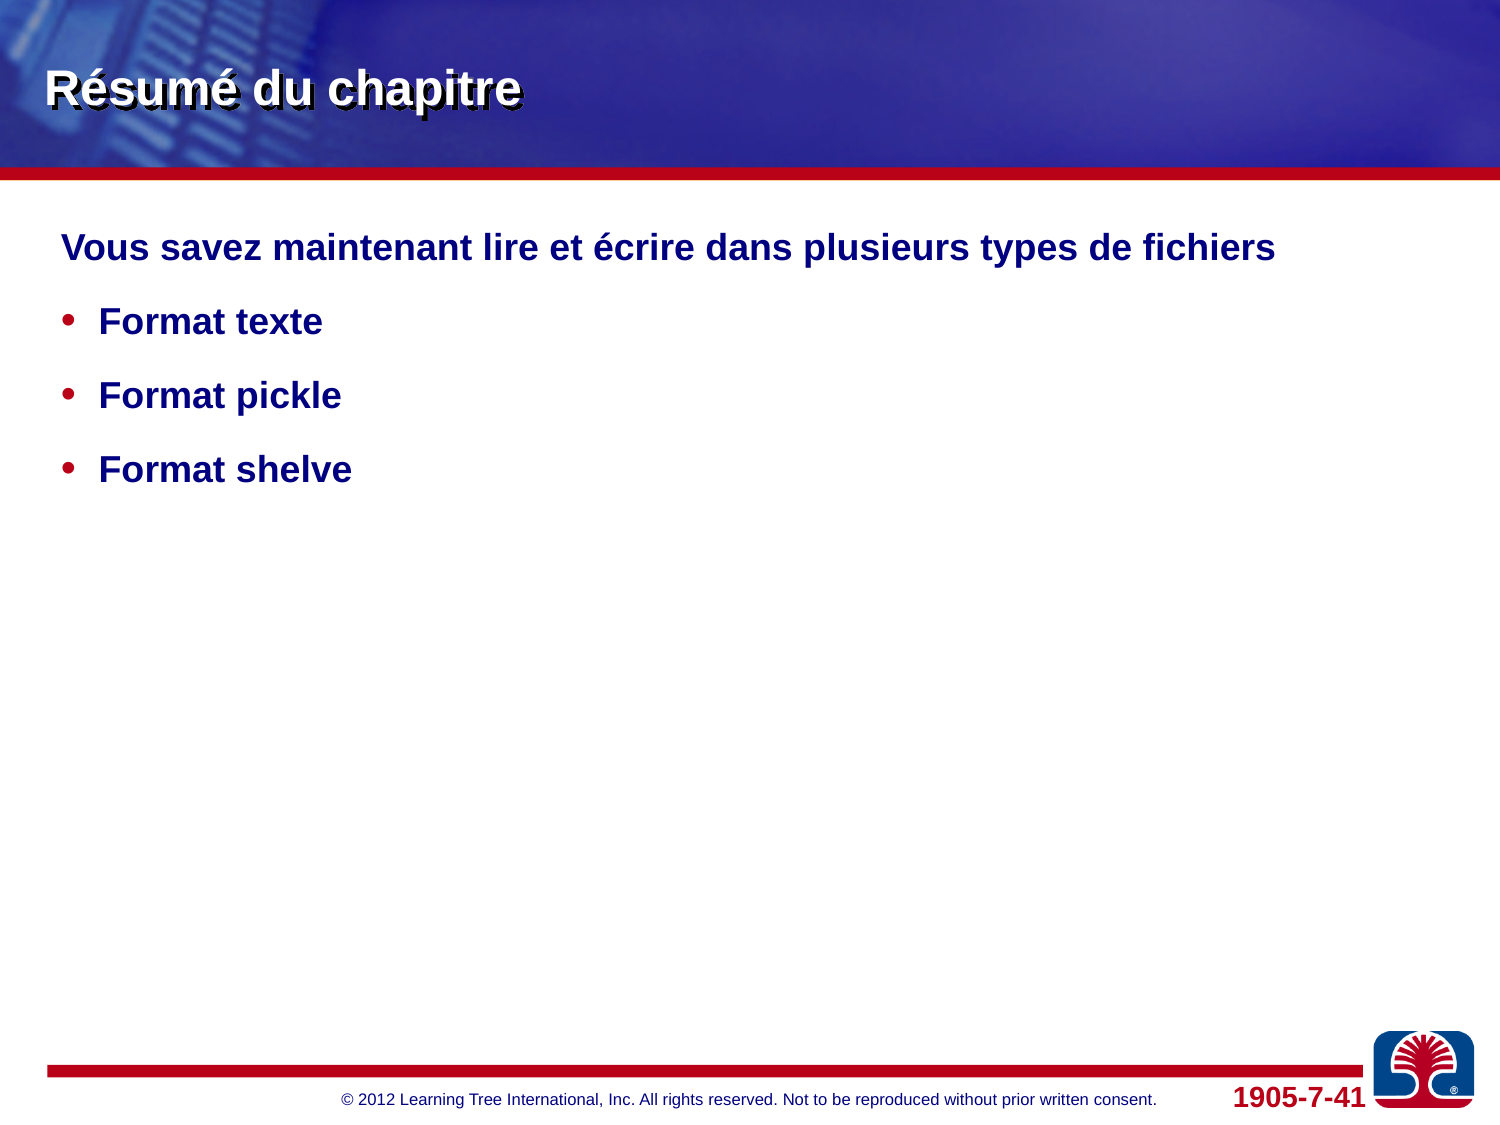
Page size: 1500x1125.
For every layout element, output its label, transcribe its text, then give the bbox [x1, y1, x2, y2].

picture [1373, 1031, 1476, 1108]
list Vous savez maintenant lire et écrire dans plusieurs types de fichiers Format texte Format pickle Format shelve [45, 215, 1457, 501]
title Résumé du chapitre [29, 26, 1308, 146]
picture [0, 0, 1500, 167]
